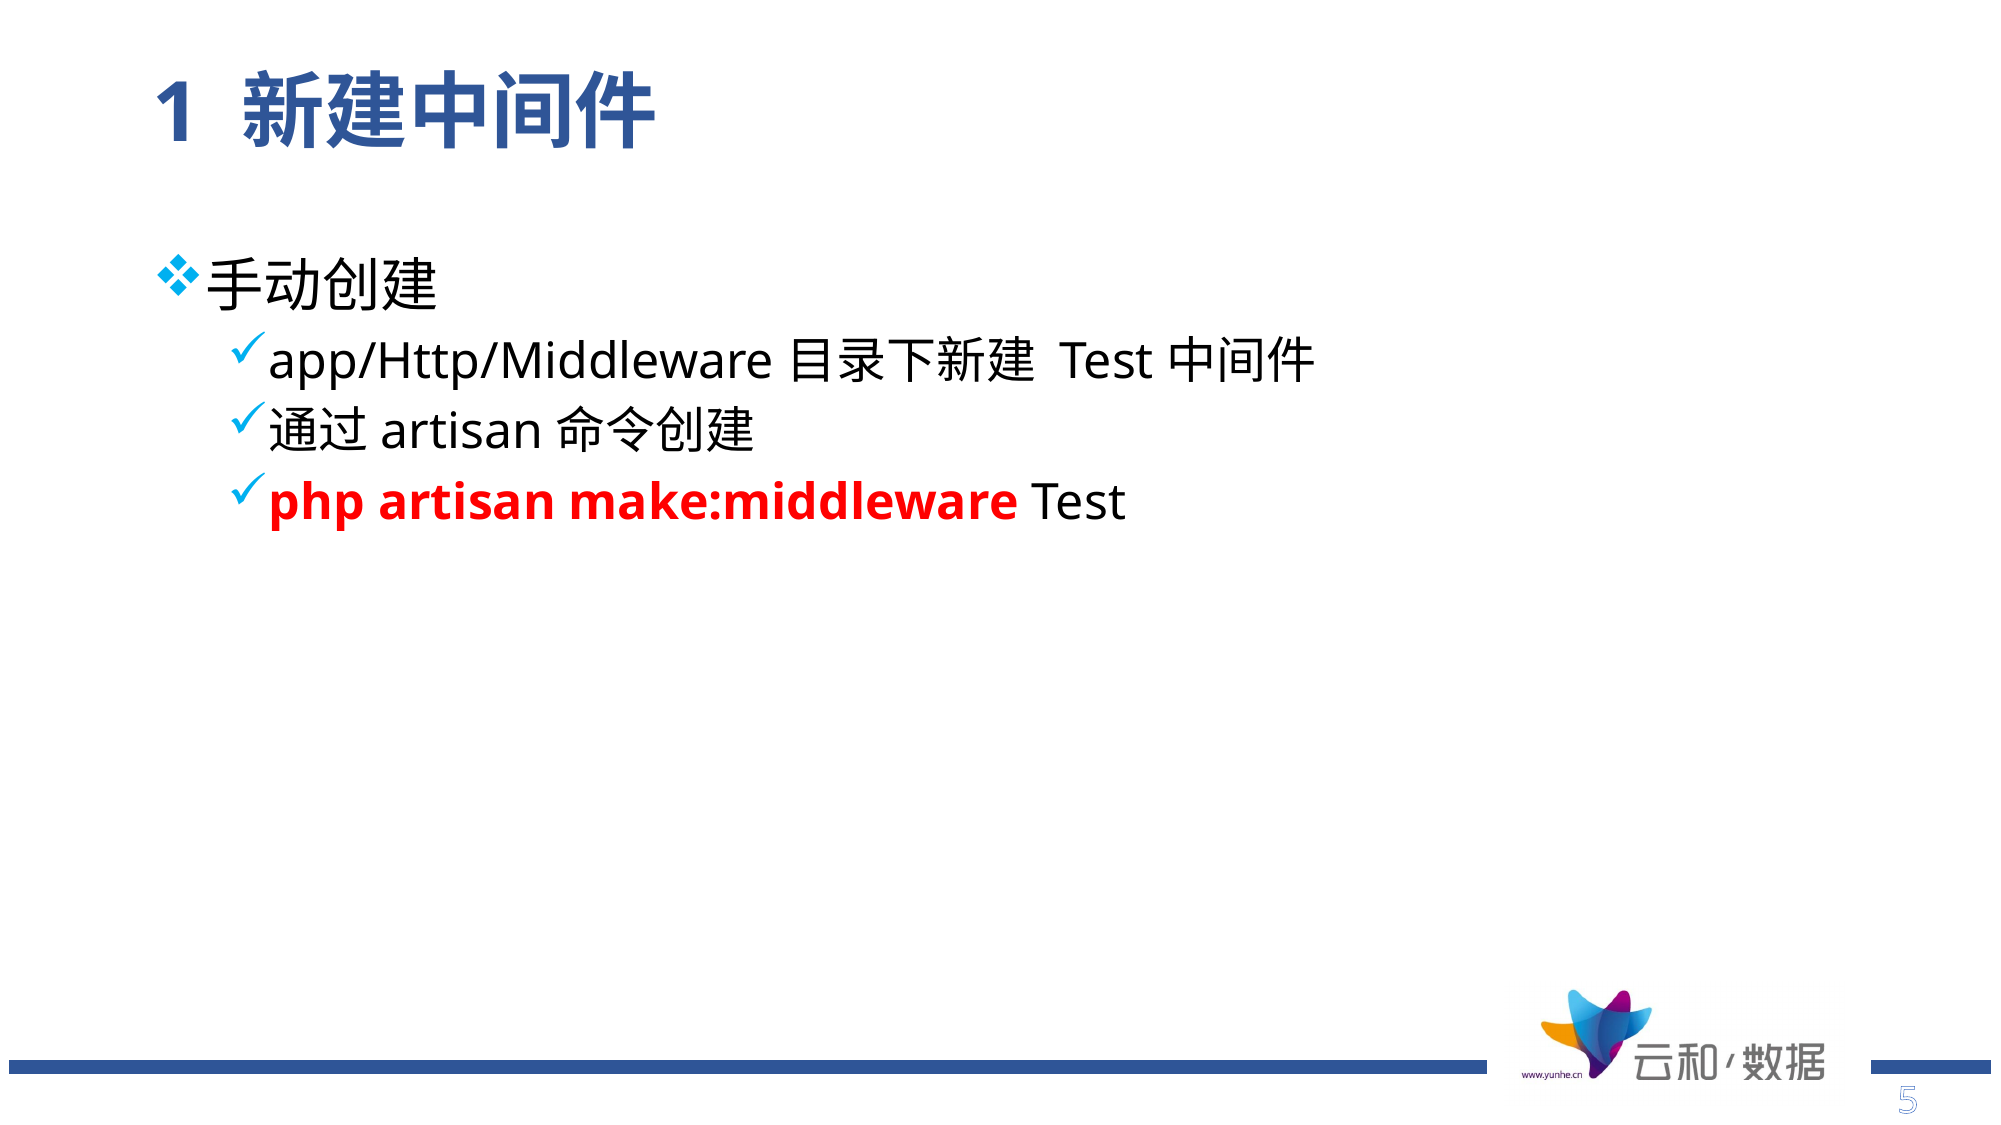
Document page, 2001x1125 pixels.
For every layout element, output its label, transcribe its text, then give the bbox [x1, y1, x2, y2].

list 手动创建 app/Http/Middleware目录下新建 Test中间件 通过artisan命令创建 php artisan make:middleware Test [137, 240, 1863, 955]
title 1 新建中间件 [137, 5, 1863, 224]
picture [1504, 981, 1845, 1106]
